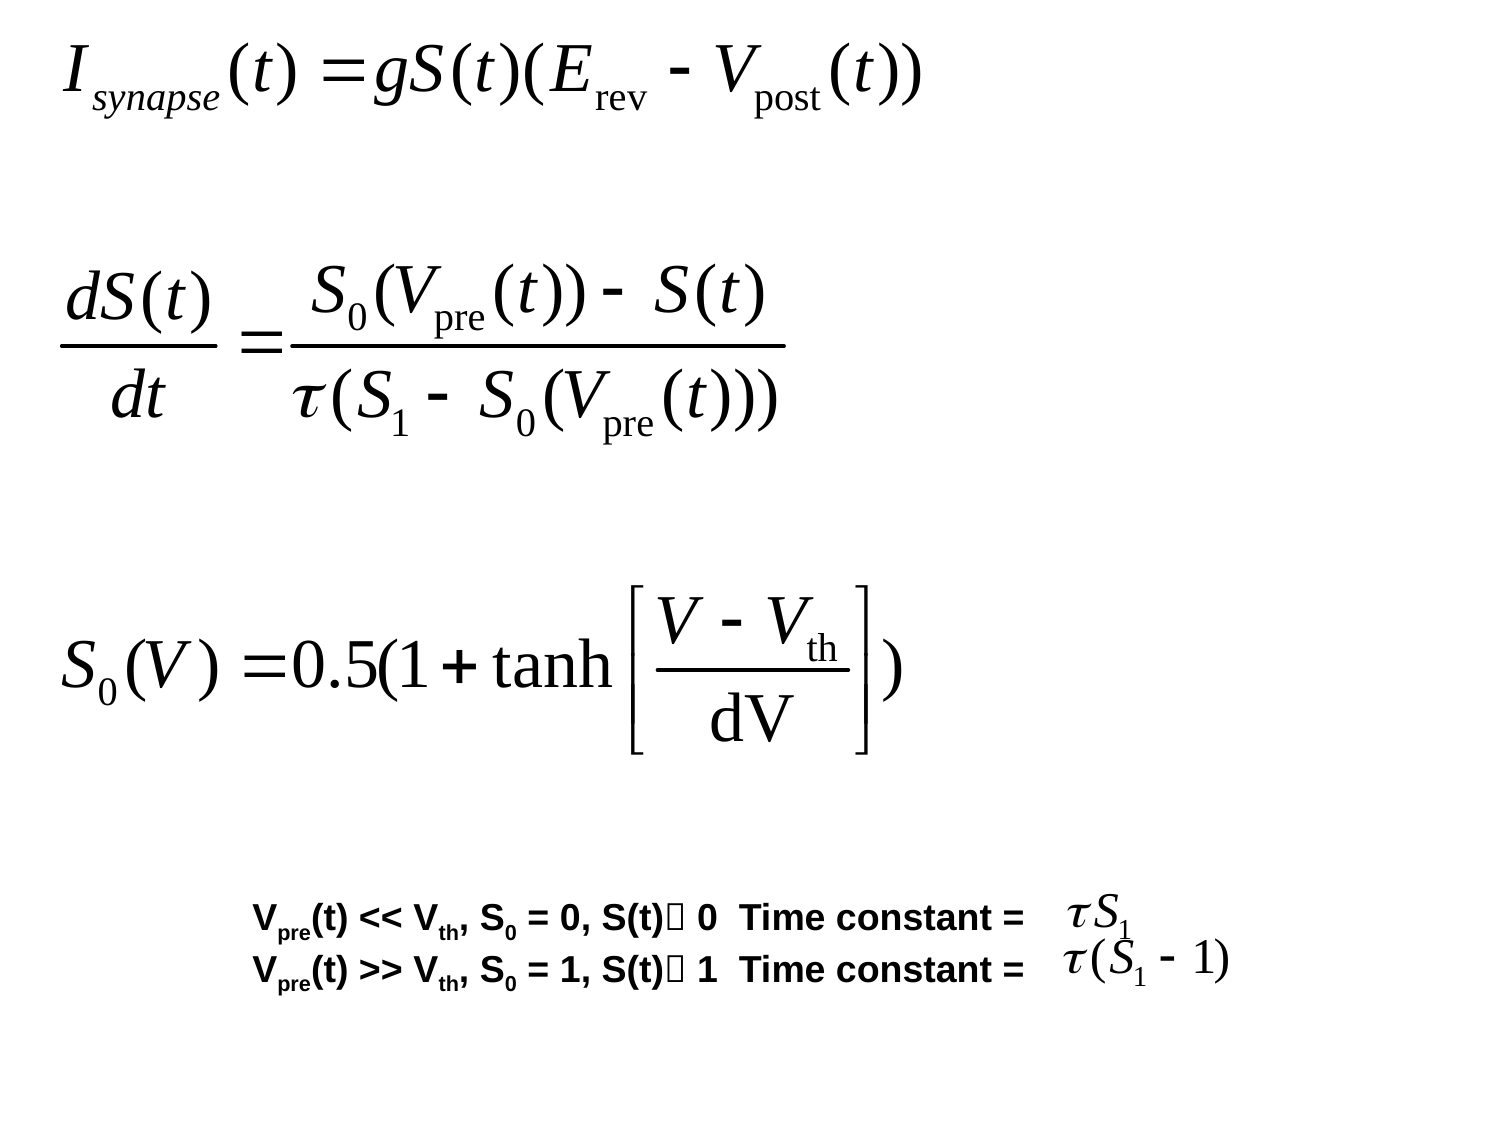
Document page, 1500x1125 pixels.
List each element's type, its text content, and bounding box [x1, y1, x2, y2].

text_box Vpre(t) << Vth, S0 = 0, S(t) 0 Time constant = Vpre(t) >> Vth, S0 = 1, S(t) 1 Time constant = [237, 886, 1263, 1048]
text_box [49, 24, 938, 773]
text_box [1058, 923, 1238, 999]
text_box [1062, 876, 1138, 921]
